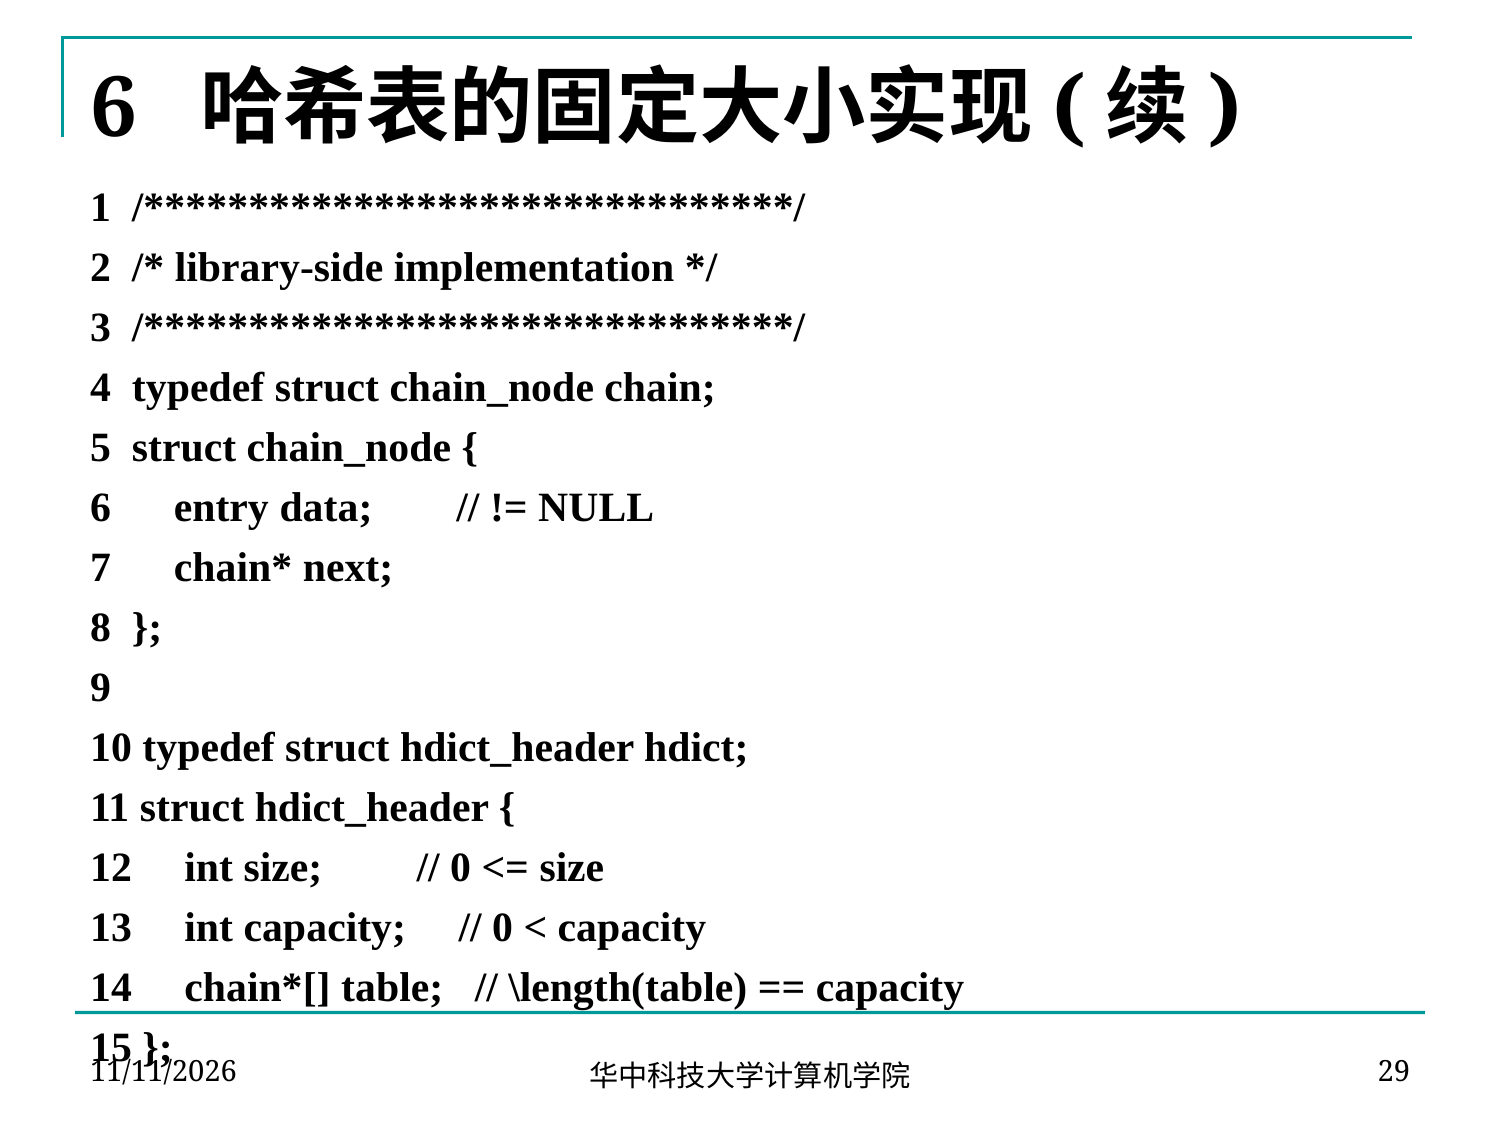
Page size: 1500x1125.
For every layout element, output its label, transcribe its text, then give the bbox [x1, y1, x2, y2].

title 6 哈希表的固定大小实现(续) [75, 45, 1425, 163]
list 1 /*******************************/ 2 /* library-side implementation */ 3 /*******************************/ 4 typedef struct chain_node chain; 5 struct chain_node { 6 entry data; // != NULL 7 chain* next; 8 }; 9 10 typedef struct hdict_header hdict; 11 struct hdict_header { 12 int size; // 0 <= size 13 int capacity; // 0 < capacity 14 chain*[] table; // \length(table) == capacity 15 }; [75, 163, 1425, 1025]
footer 华中科技大学计算机学院 [512, 1025, 988, 1100]
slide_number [75, 1025, 425, 1100]
slide_number 29 [1074, 1025, 1425, 1100]
